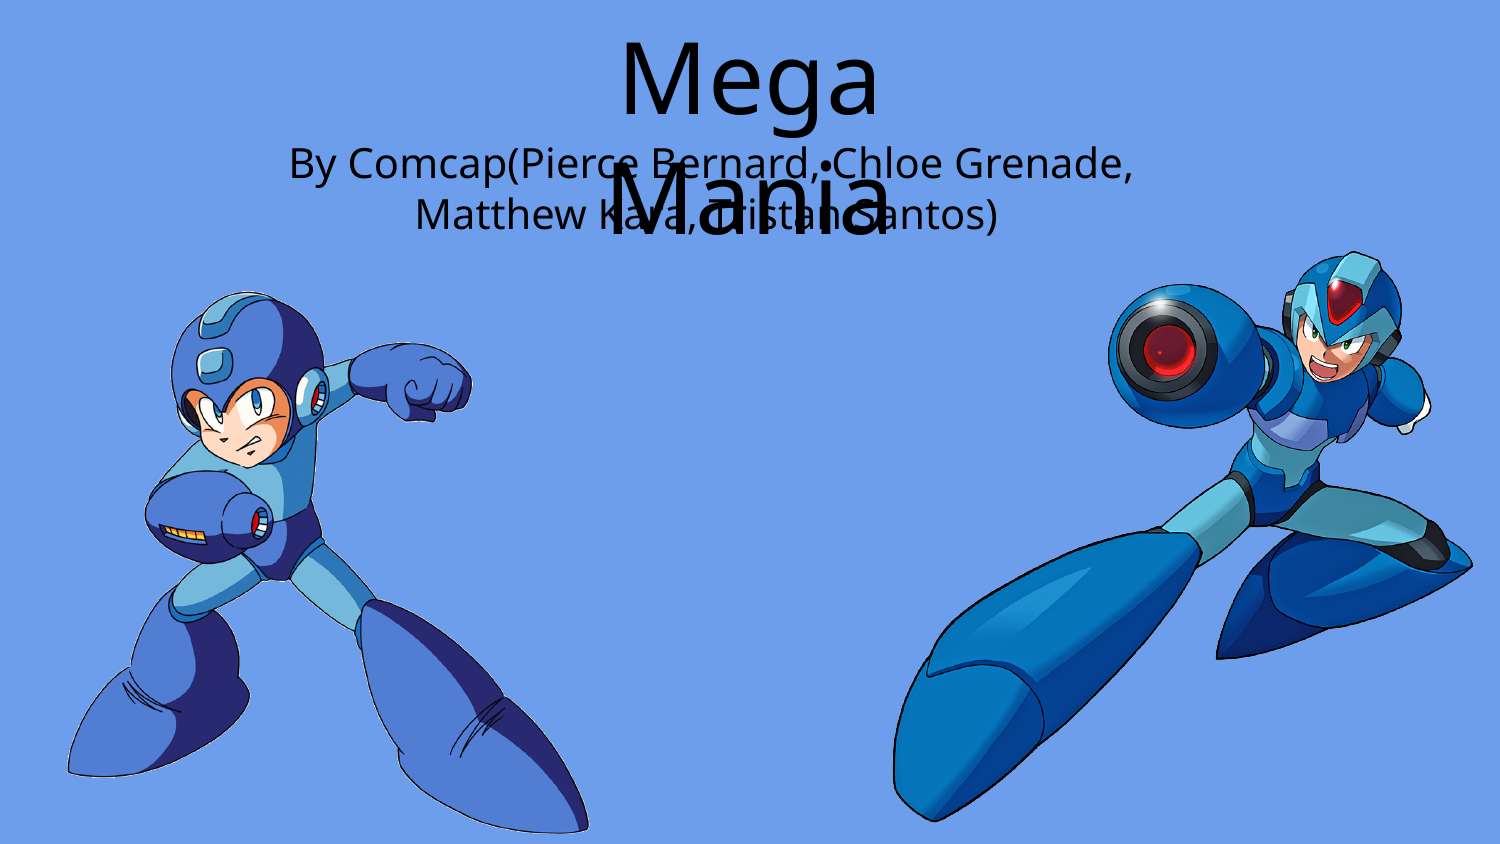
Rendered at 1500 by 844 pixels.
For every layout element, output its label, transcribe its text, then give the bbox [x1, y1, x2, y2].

text_box By Comcap(Pierce Bernard, Chloe Grenade, Matthew Kara, Tristan Santos) [230, 122, 1193, 198]
text_box Mega Mania [458, 0, 1042, 122]
picture [876, 238, 1494, 832]
picture [0, 279, 596, 844]
